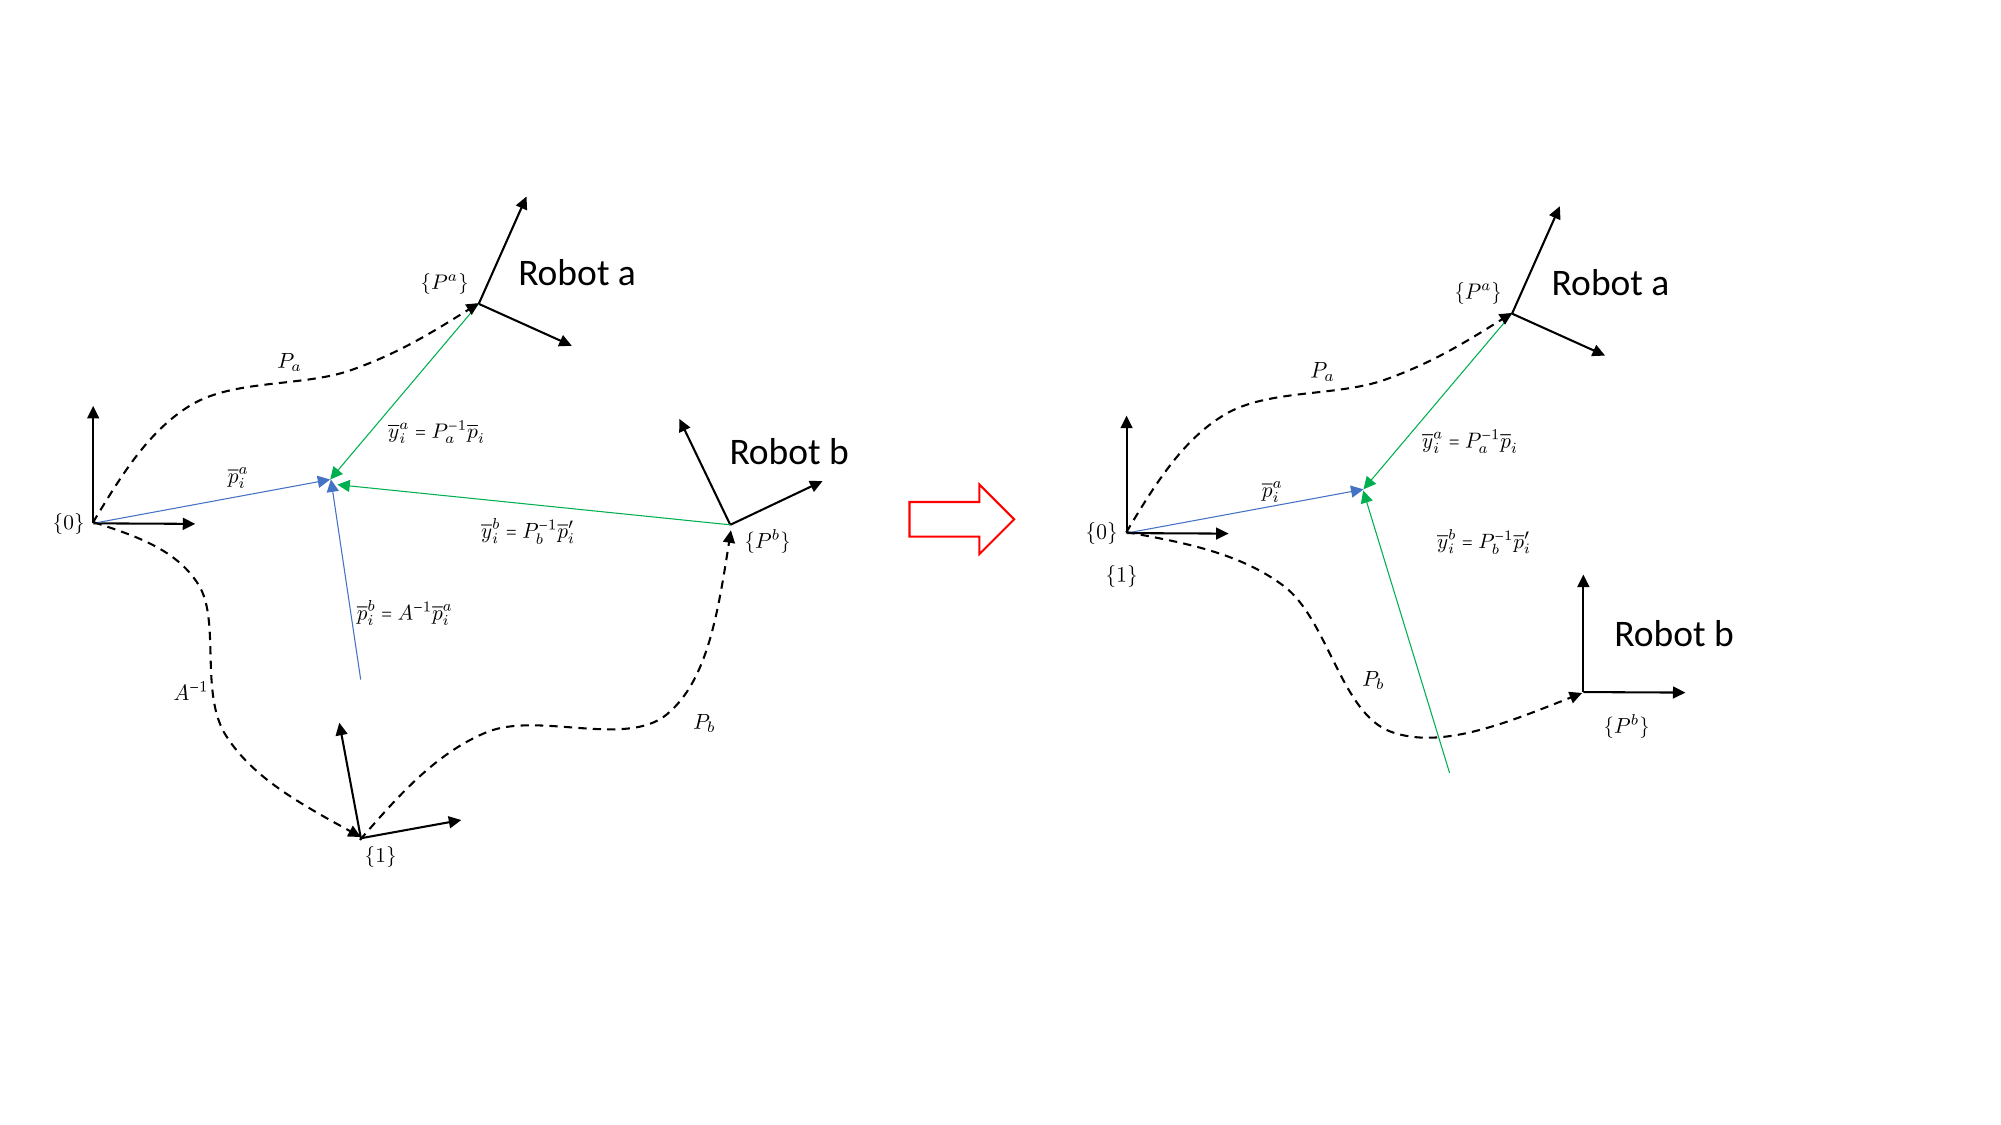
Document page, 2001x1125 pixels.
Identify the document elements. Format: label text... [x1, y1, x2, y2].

picture [227, 467, 247, 488]
picture [422, 273, 467, 294]
picture [278, 352, 300, 371]
text_box [1224, 384, 1363, 474]
picture [1437, 529, 1529, 555]
text_box [452, 530, 736, 764]
picture [479, 420, 483, 443]
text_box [699, 391, 802, 510]
text_box Robot b [802, 420, 864, 480]
text_box [95, 524, 330, 820]
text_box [1363, 313, 1512, 490]
text_box [1426, 693, 1583, 738]
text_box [330, 479, 361, 837]
picture [1107, 565, 1136, 587]
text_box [1126, 489, 1363, 534]
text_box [330, 303, 479, 480]
text_box [191, 374, 330, 465]
text_box [908, 482, 1016, 557]
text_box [361, 712, 452, 831]
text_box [93, 405, 196, 479]
picture [366, 846, 395, 867]
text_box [337, 484, 731, 525]
picture [694, 714, 714, 732]
picture [1087, 522, 1116, 544]
picture [361, 600, 451, 625]
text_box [498, 212, 601, 331]
picture [481, 518, 573, 544]
text_box Robot a [601, 240, 652, 301]
text_box [1131, 534, 1438, 739]
picture [54, 513, 83, 534]
text_box [359, 831, 371, 841]
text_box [1363, 490, 1583, 693]
picture [174, 681, 206, 700]
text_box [93, 479, 330, 524]
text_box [1126, 415, 1229, 489]
picture [746, 528, 789, 553]
text_box Robot b [1686, 601, 1749, 661]
picture [1311, 362, 1333, 381]
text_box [1583, 574, 1686, 693]
picture [1455, 282, 1500, 304]
picture [1512, 429, 1516, 453]
picture [1261, 481, 1281, 502]
picture [1605, 714, 1648, 738]
text_box Robot a [1634, 250, 1685, 311]
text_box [1531, 222, 1634, 340]
